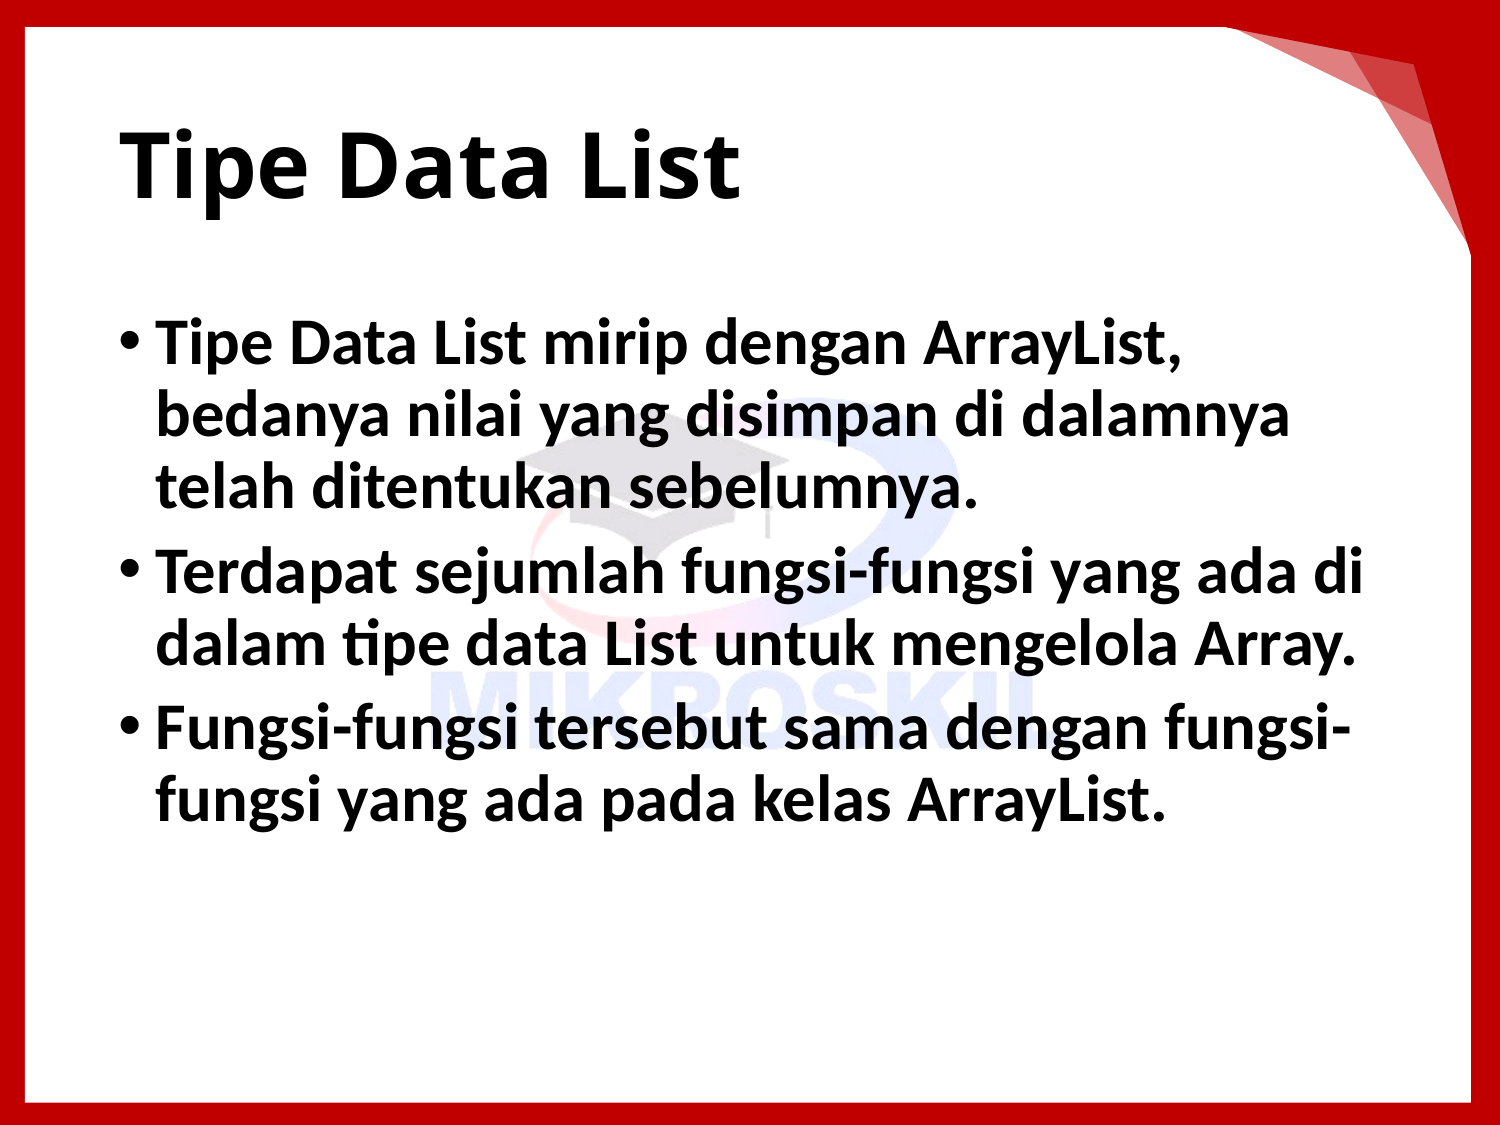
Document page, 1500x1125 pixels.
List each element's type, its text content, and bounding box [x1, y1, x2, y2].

list Tipe Data List mirip dengan ArrayList, bedanya nilai yang disimpan di dalamnya telah ditentukan sebelumnya. Terdapat sejumlah fungsi-fungsi yang ada di dalam tipe data List untuk mengelola Array. Fungsi-fungsi tersebut sama dengan fungsi-fungsi yang ada pada kelas ArrayList. [103, 299, 1397, 1014]
title Tipe Data List [103, 59, 1397, 278]
